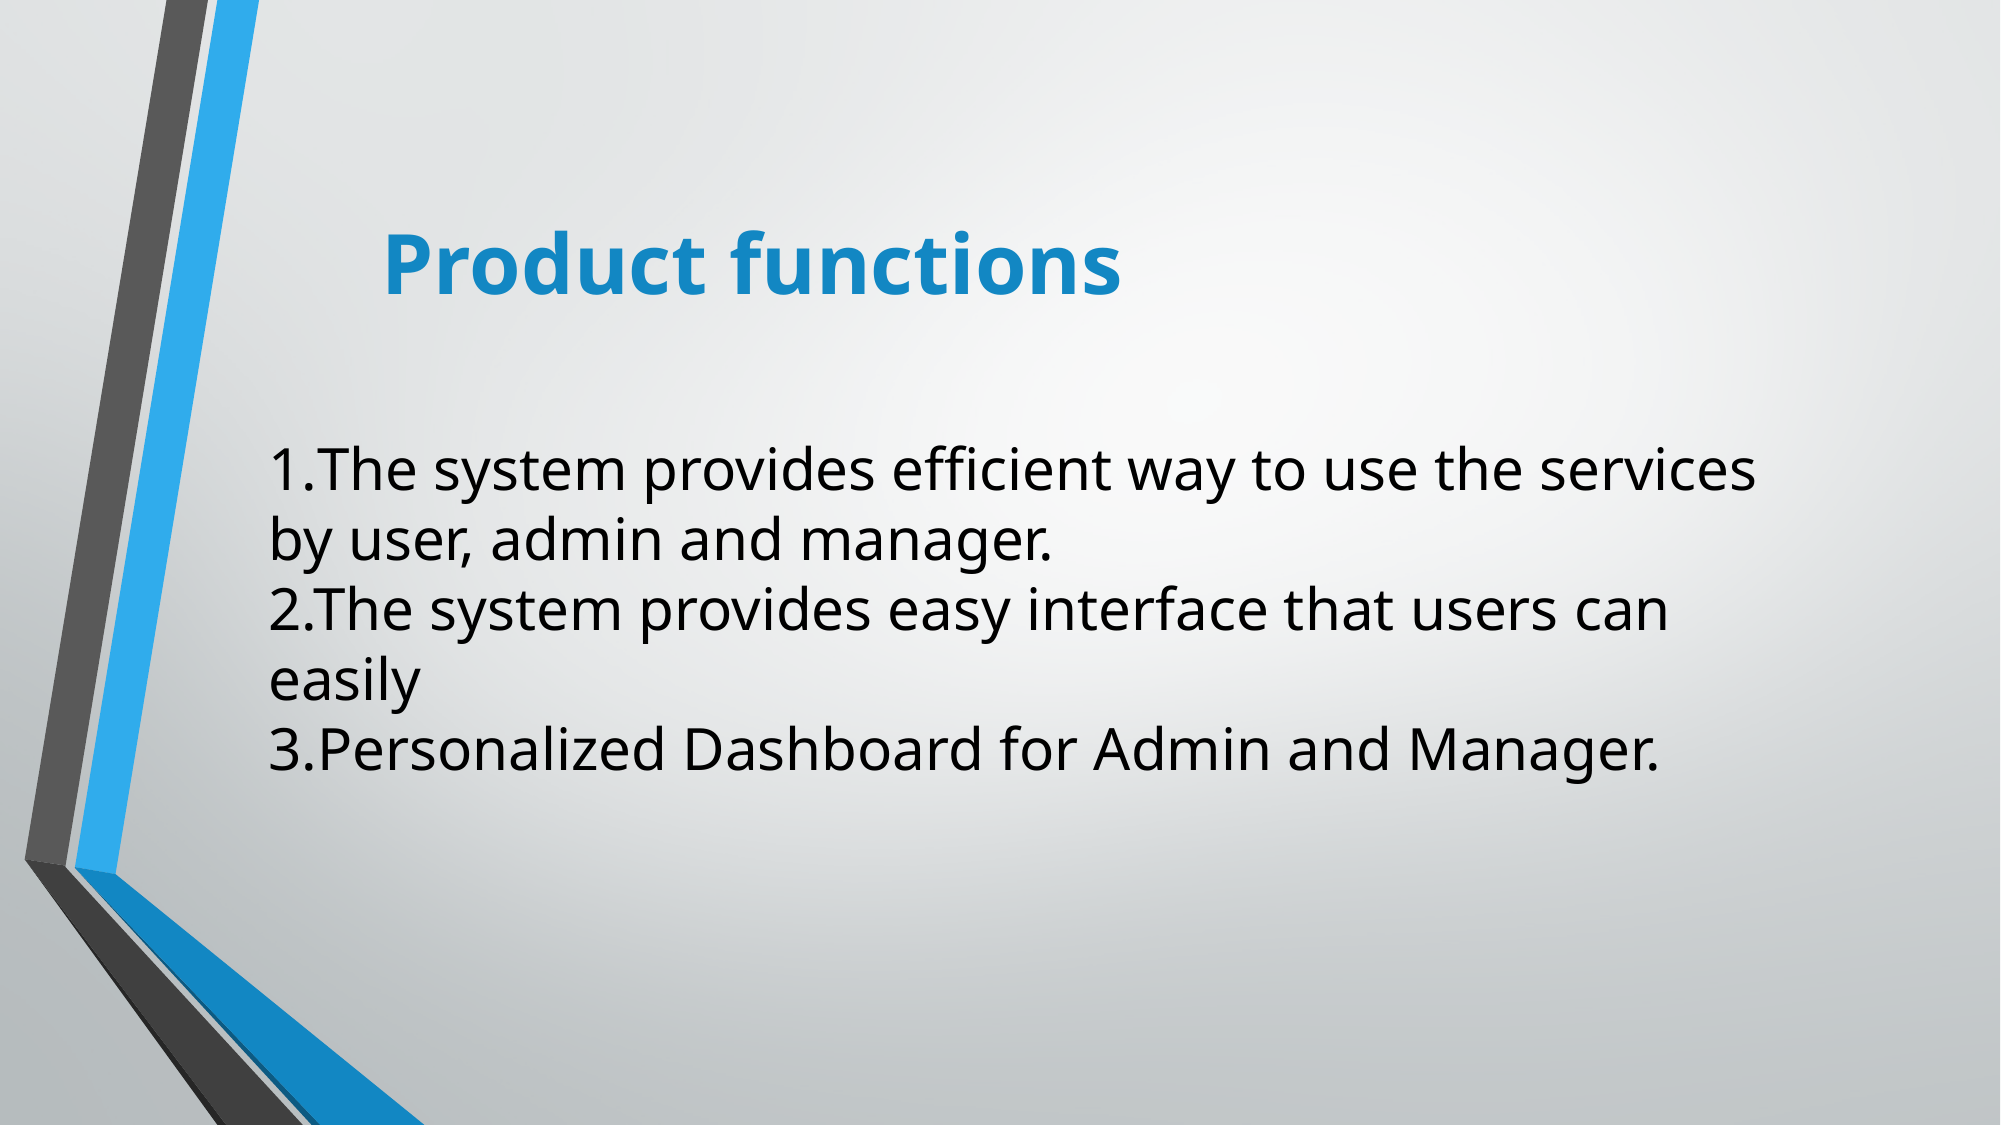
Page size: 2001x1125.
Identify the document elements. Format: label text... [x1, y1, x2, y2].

title Product functions [226, 174, 1280, 350]
text_box 1.The system provides efficient way to use the services by user, admin and manager. 2.The system provides easy interface that users can easily 3.Personalized Dashboard for Admin and Manager. [253, 424, 1842, 950]
